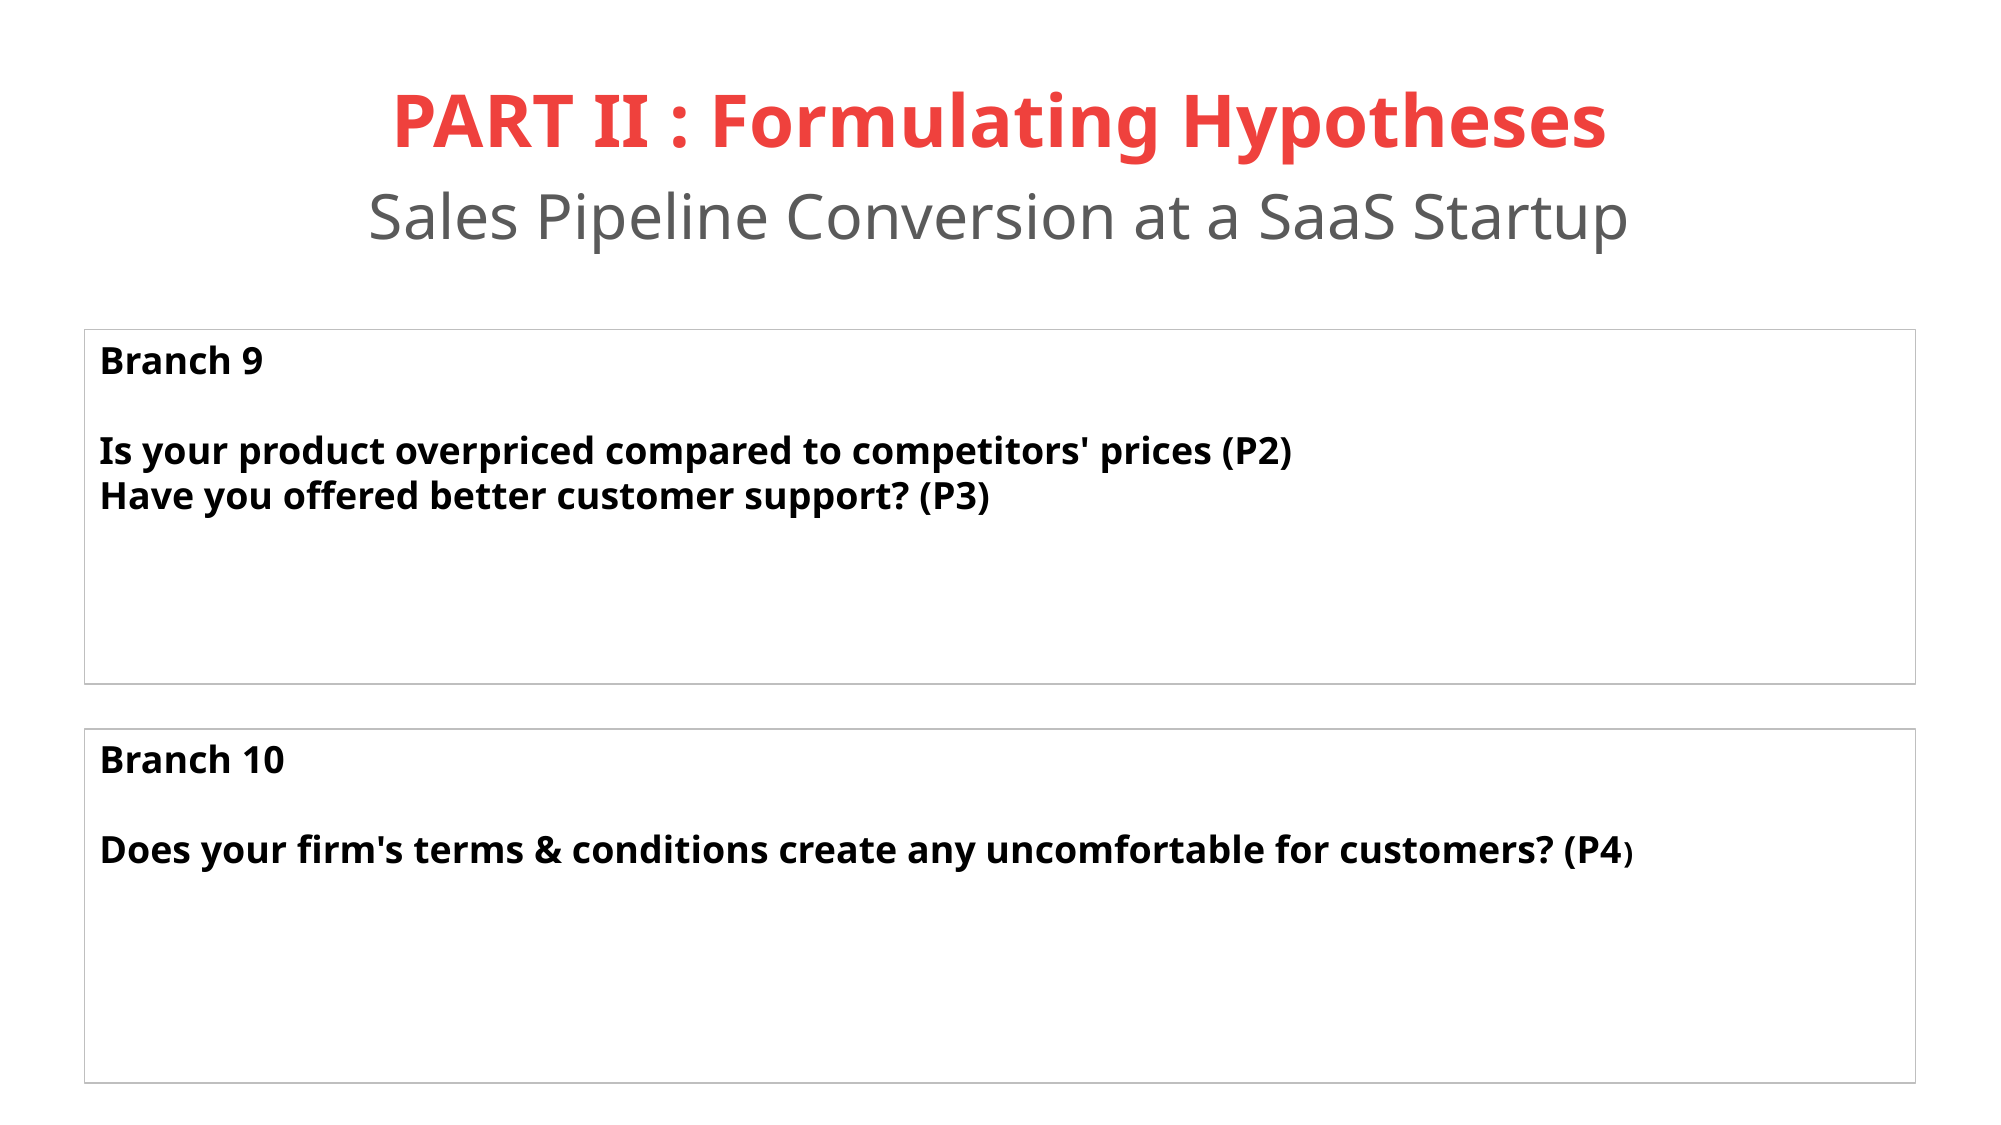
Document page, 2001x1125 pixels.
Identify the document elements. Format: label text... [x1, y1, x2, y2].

title PART II : Formulating Hypotheses Sales Pipeline Conversion at a SaaS Startup [137, 59, 1863, 278]
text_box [84, 329, 1916, 1084]
